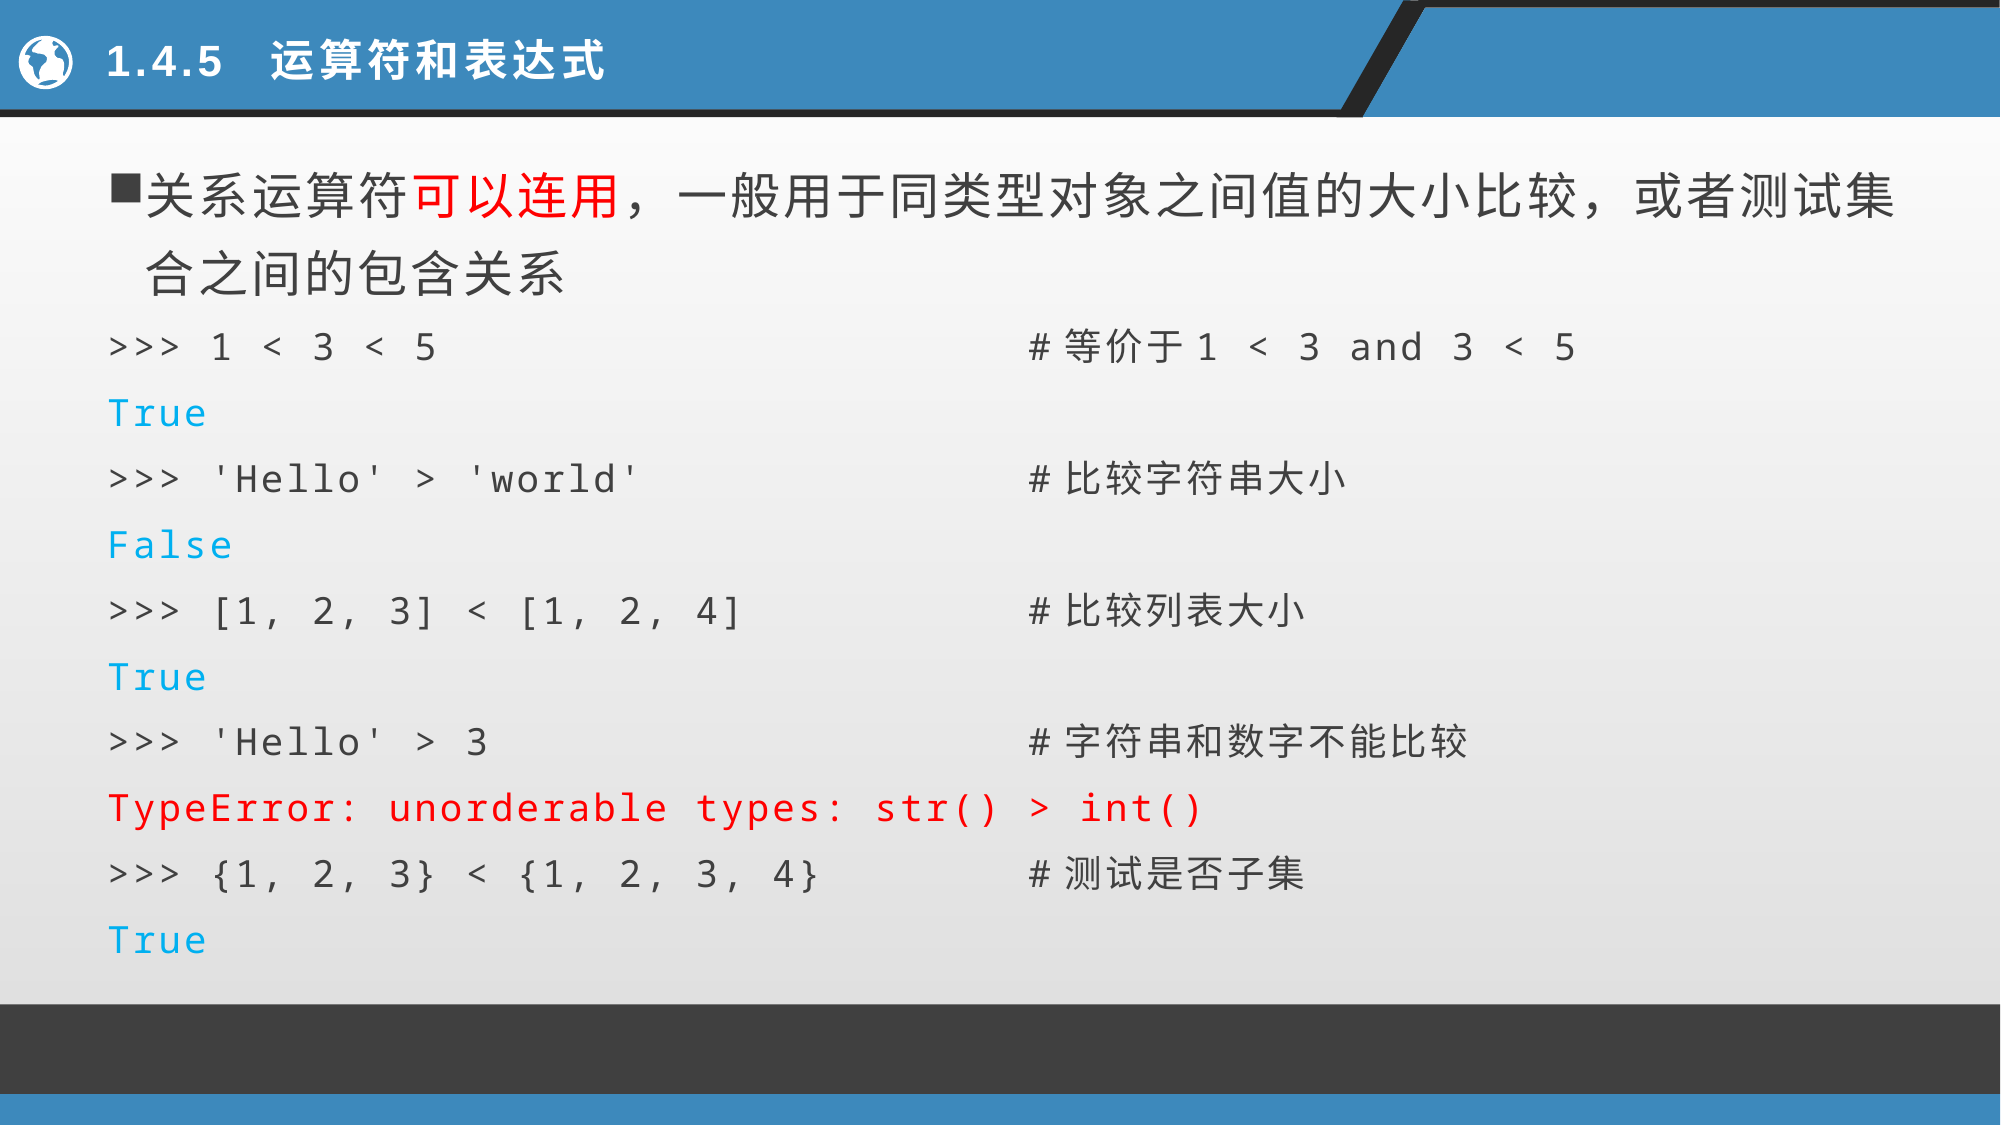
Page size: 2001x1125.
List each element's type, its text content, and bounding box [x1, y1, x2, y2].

list 关系运算符可以连用，一般用于同类型对象之间值的大小比较，或者测试集合之间的包含关系 >>> 1 < 3 < 5 #等价于1 < 3 and 3 < 5 True >>> 'Hello' > 'world' #比较字符串大小 False >>> [1, 2, 3] < [1, 2, 4] #比较列表大小 True >>> 'Hello' > 3 #字符串和数字不能比较 TypeError: unorderable types: str() > int() >>> {1, 2, 3} < {1, 2, 3, 4} #测试是否子集 True [90, 146, 1921, 976]
title 1.4.5 运算符和表达式 [90, 0, 977, 161]
